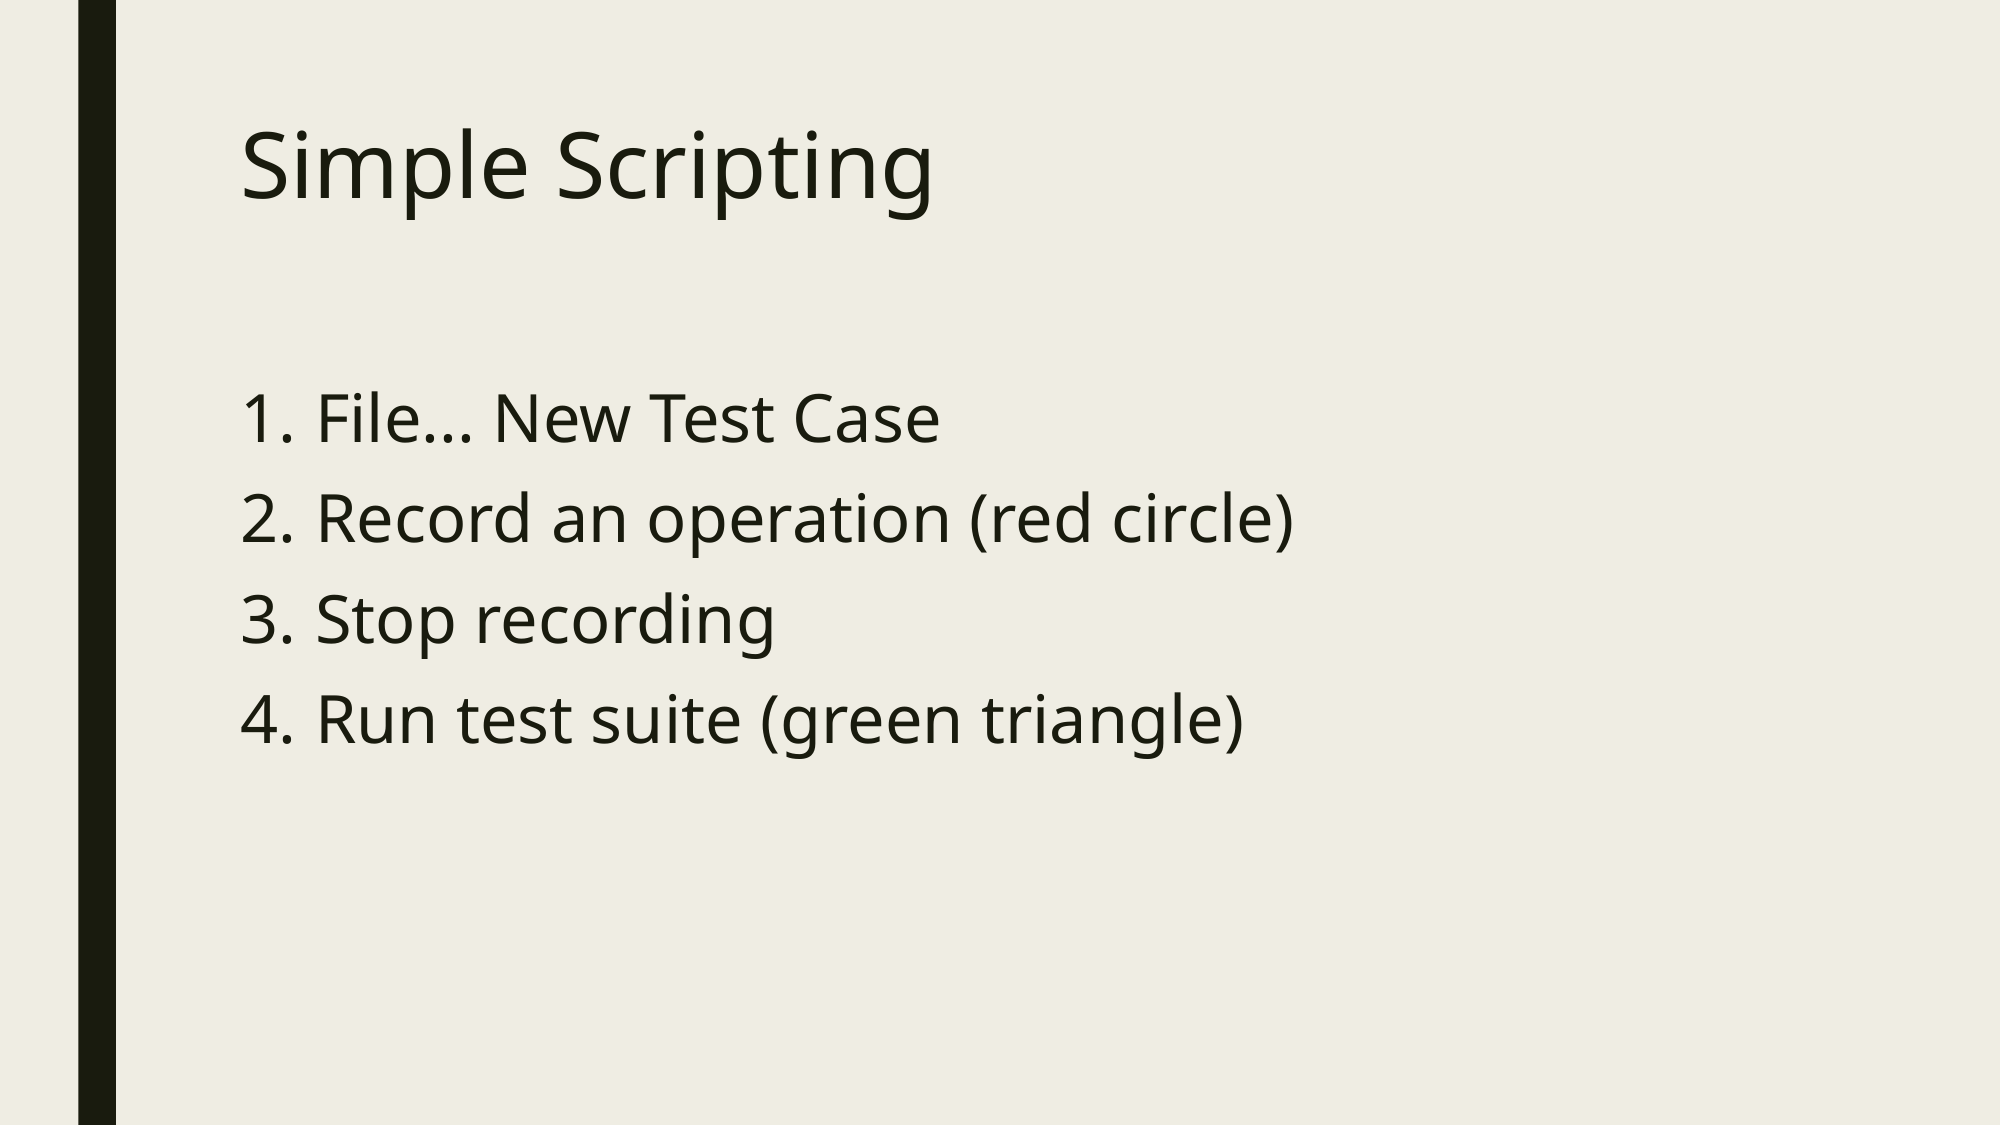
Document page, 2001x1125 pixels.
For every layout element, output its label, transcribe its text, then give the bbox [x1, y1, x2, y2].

title Simple Scripting [225, 112, 1800, 357]
list File... New Test Case Record an operation (red circle) Stop recording Run test suite (green triangle) [225, 375, 1800, 963]
